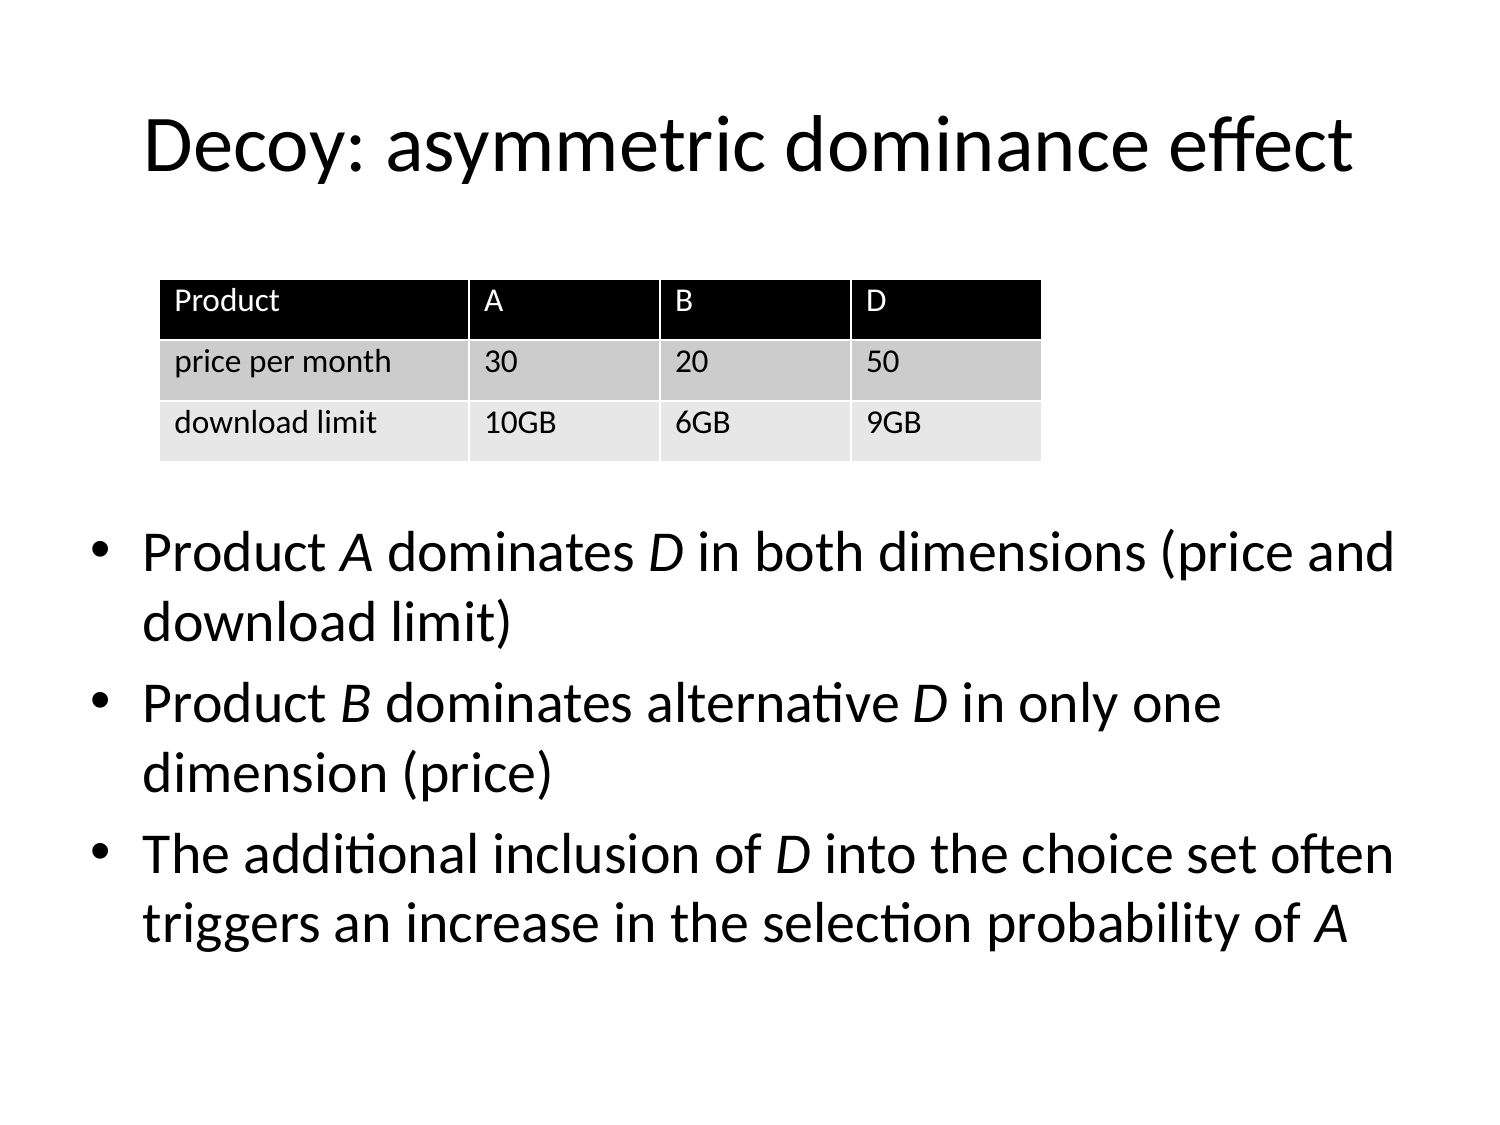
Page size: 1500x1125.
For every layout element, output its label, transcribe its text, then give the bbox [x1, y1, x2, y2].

table_cell 6GB [661, 402, 850, 461]
title Decoy: asymmetric dominance effect [75, 45, 1425, 233]
table_header B [661, 280, 850, 339]
table_header A [470, 280, 659, 339]
table_cell 30 [470, 341, 659, 400]
table_cell 50 [852, 341, 1041, 400]
table_cell 10GB [470, 402, 659, 461]
table_cell price per month [160, 341, 468, 400]
table_header D [852, 280, 1041, 339]
table_cell download limit [160, 402, 468, 461]
table_header Product [160, 280, 468, 339]
list Product A dominates D in both dimensions (price and download limit) Product B dominates alternative D in only one dimension (price) The additional inclusion of D into the choice set often triggers an increase in the selection probability of A [75, 262, 1425, 1005]
table_cell 9GB [852, 402, 1041, 461]
table_cell 20 [661, 341, 850, 400]
